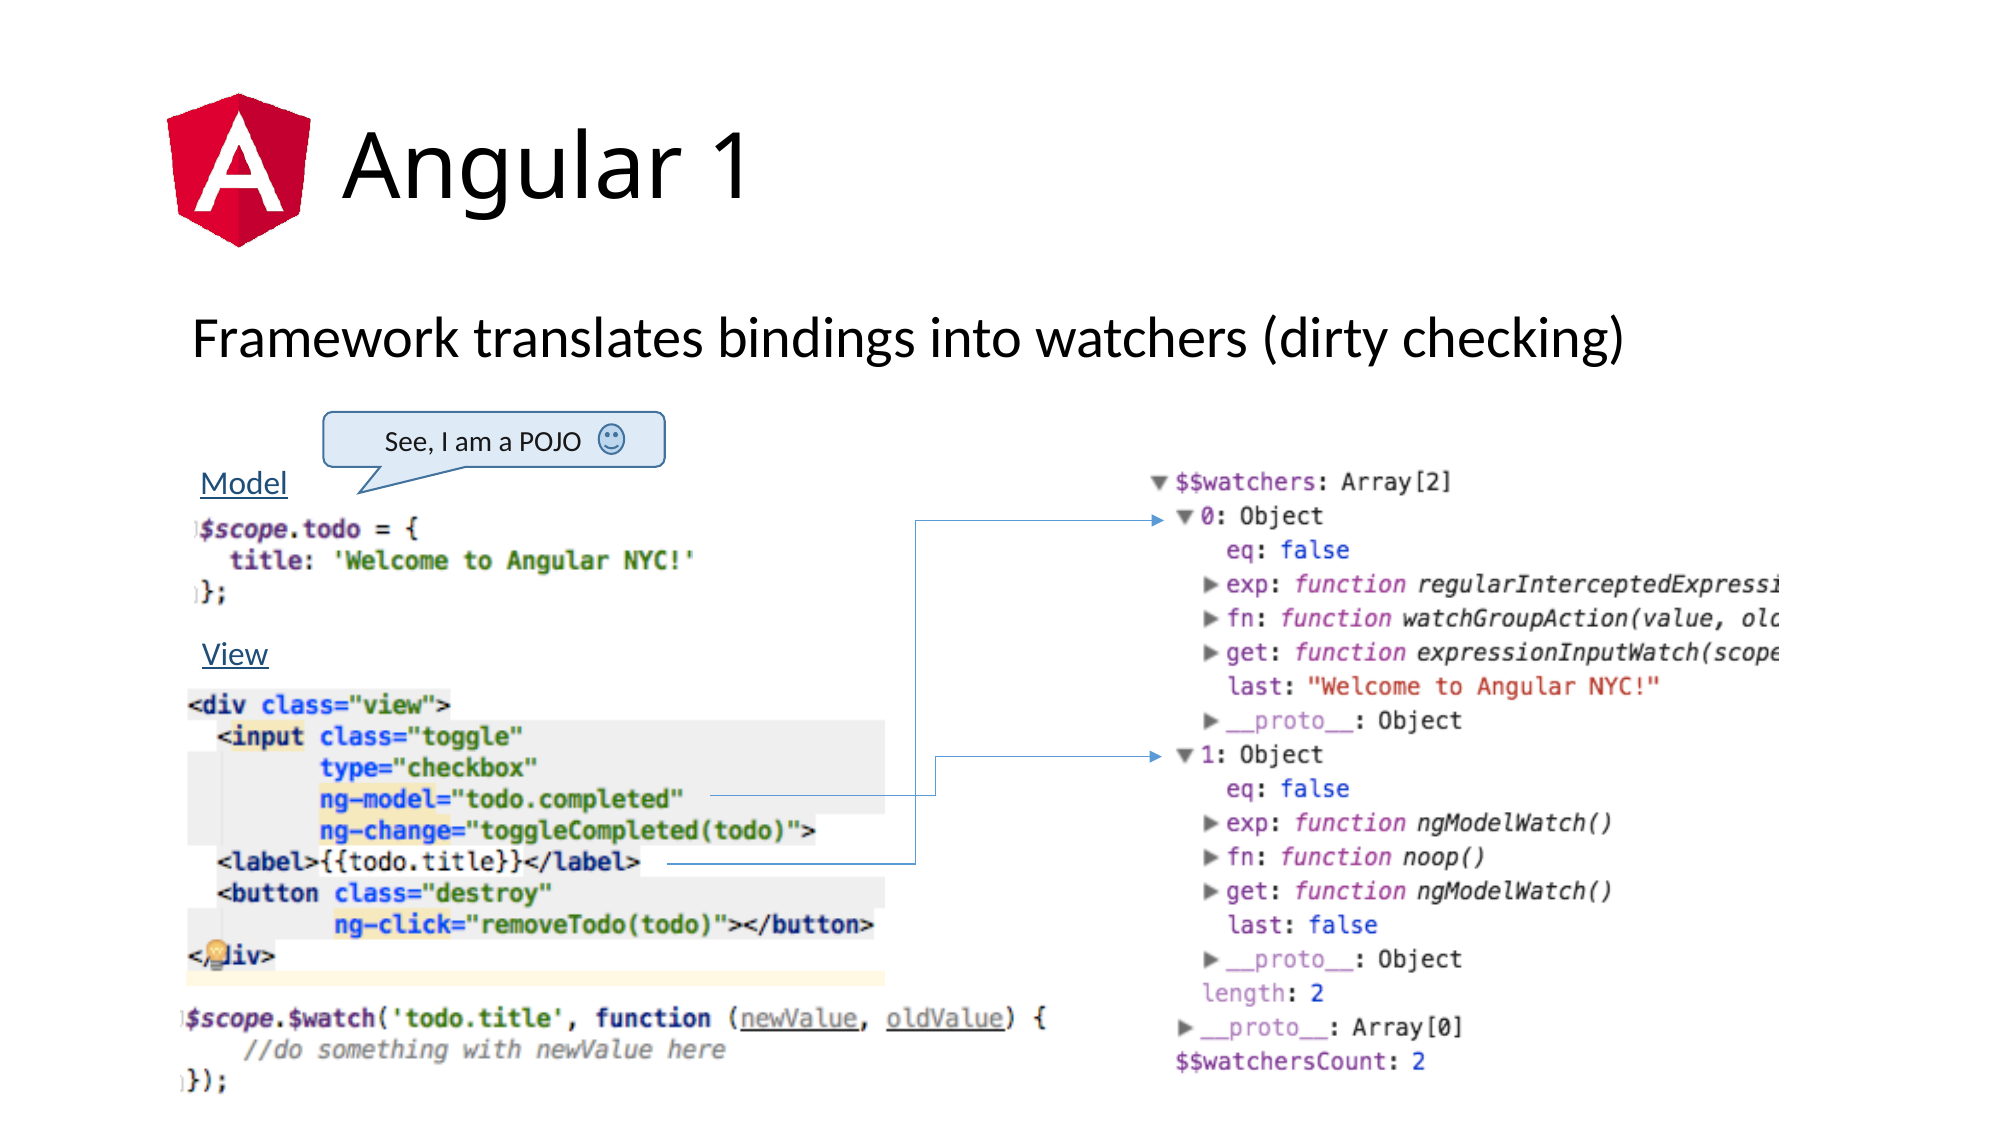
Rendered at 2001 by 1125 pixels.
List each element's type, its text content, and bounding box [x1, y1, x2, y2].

picture [166, 92, 311, 248]
title Angular 1 [137, 59, 1863, 278]
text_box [186, 624, 885, 986]
text_box Model [185, 453, 303, 509]
picture [1139, 465, 1779, 1082]
list Framework translates bindings into watchers (dirty checking) [137, 299, 1863, 1014]
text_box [323, 411, 665, 468]
picture [179, 990, 1062, 1111]
picture [194, 490, 693, 631]
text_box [666, 520, 1165, 864]
